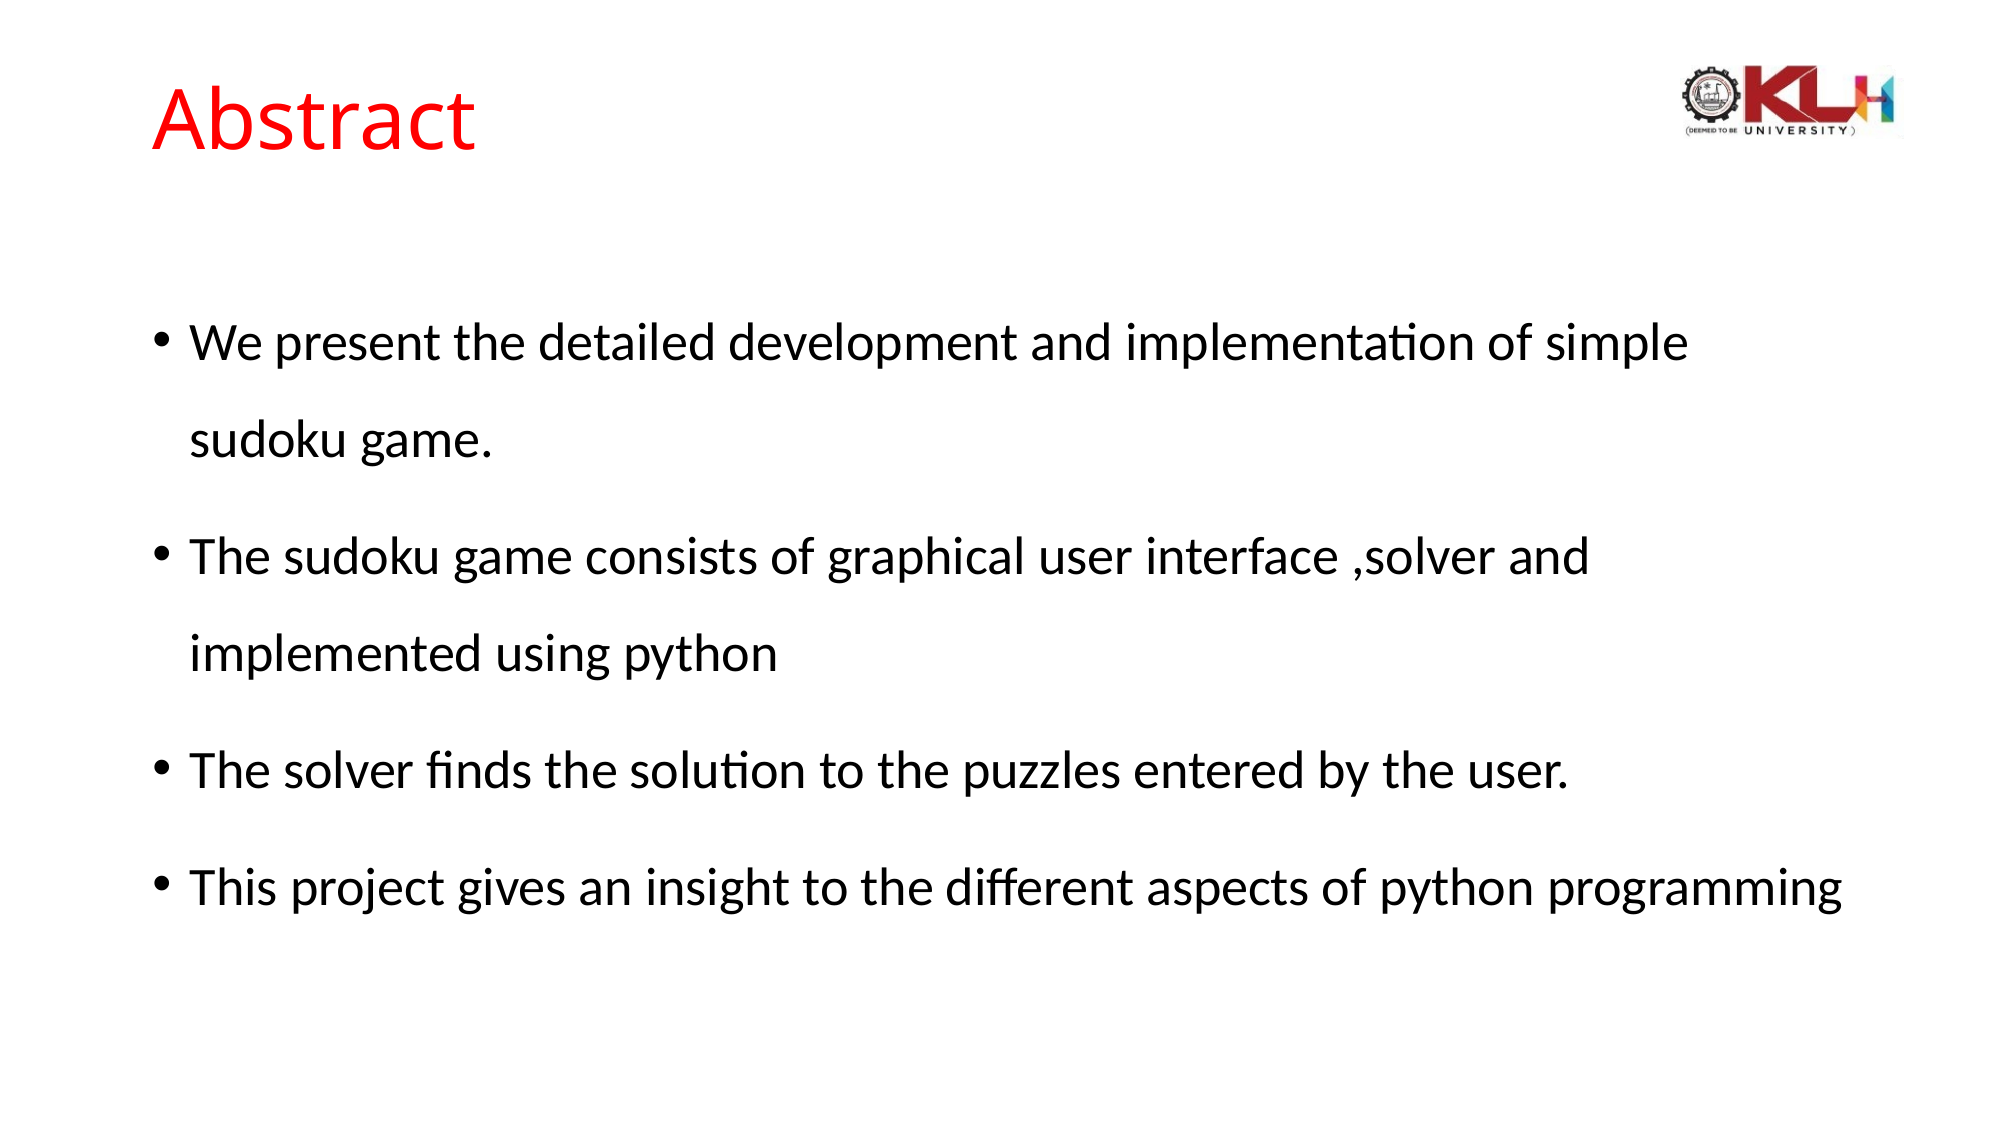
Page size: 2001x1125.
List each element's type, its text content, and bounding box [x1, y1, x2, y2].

picture [1680, 65, 1906, 139]
title Abstract [137, 59, 1863, 186]
list We present the detailed development and implementation of simple sudoku game. The sudoku game consists of graphical user interface ,solver and implemented using python The solver finds the solution to the puzzles entered by the user. This project gives an insight to the different aspects of python programming [137, 266, 1863, 1014]
